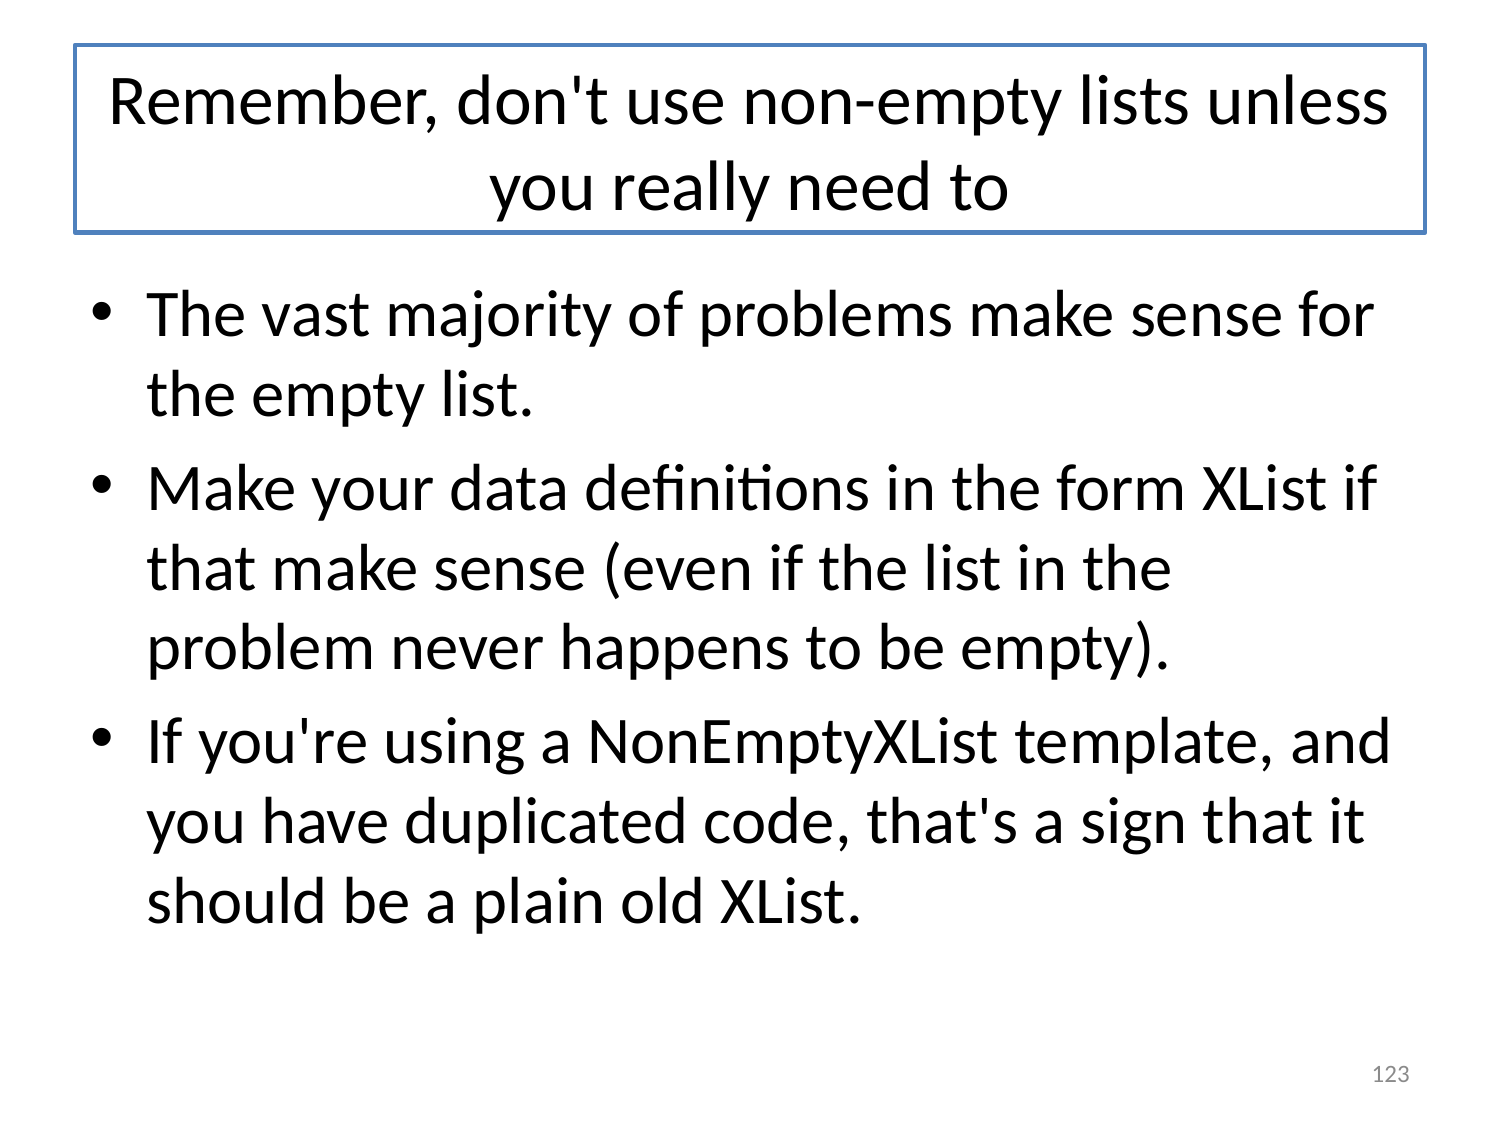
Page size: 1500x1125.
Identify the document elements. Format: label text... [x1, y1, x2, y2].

slide_number 123 [1074, 1042, 1425, 1103]
title Remember, don't use non-empty lists unless you really need to [73, 43, 1427, 235]
list The vast majority of problems make sense for the empty list. Make your data definitions in the form XList if that make sense (even if the list in the problem never happens to be empty). If you're using a NonEmptyXList template, and you have duplicated code, that's a sign that it should be a plain old XList. [75, 262, 1425, 1005]
